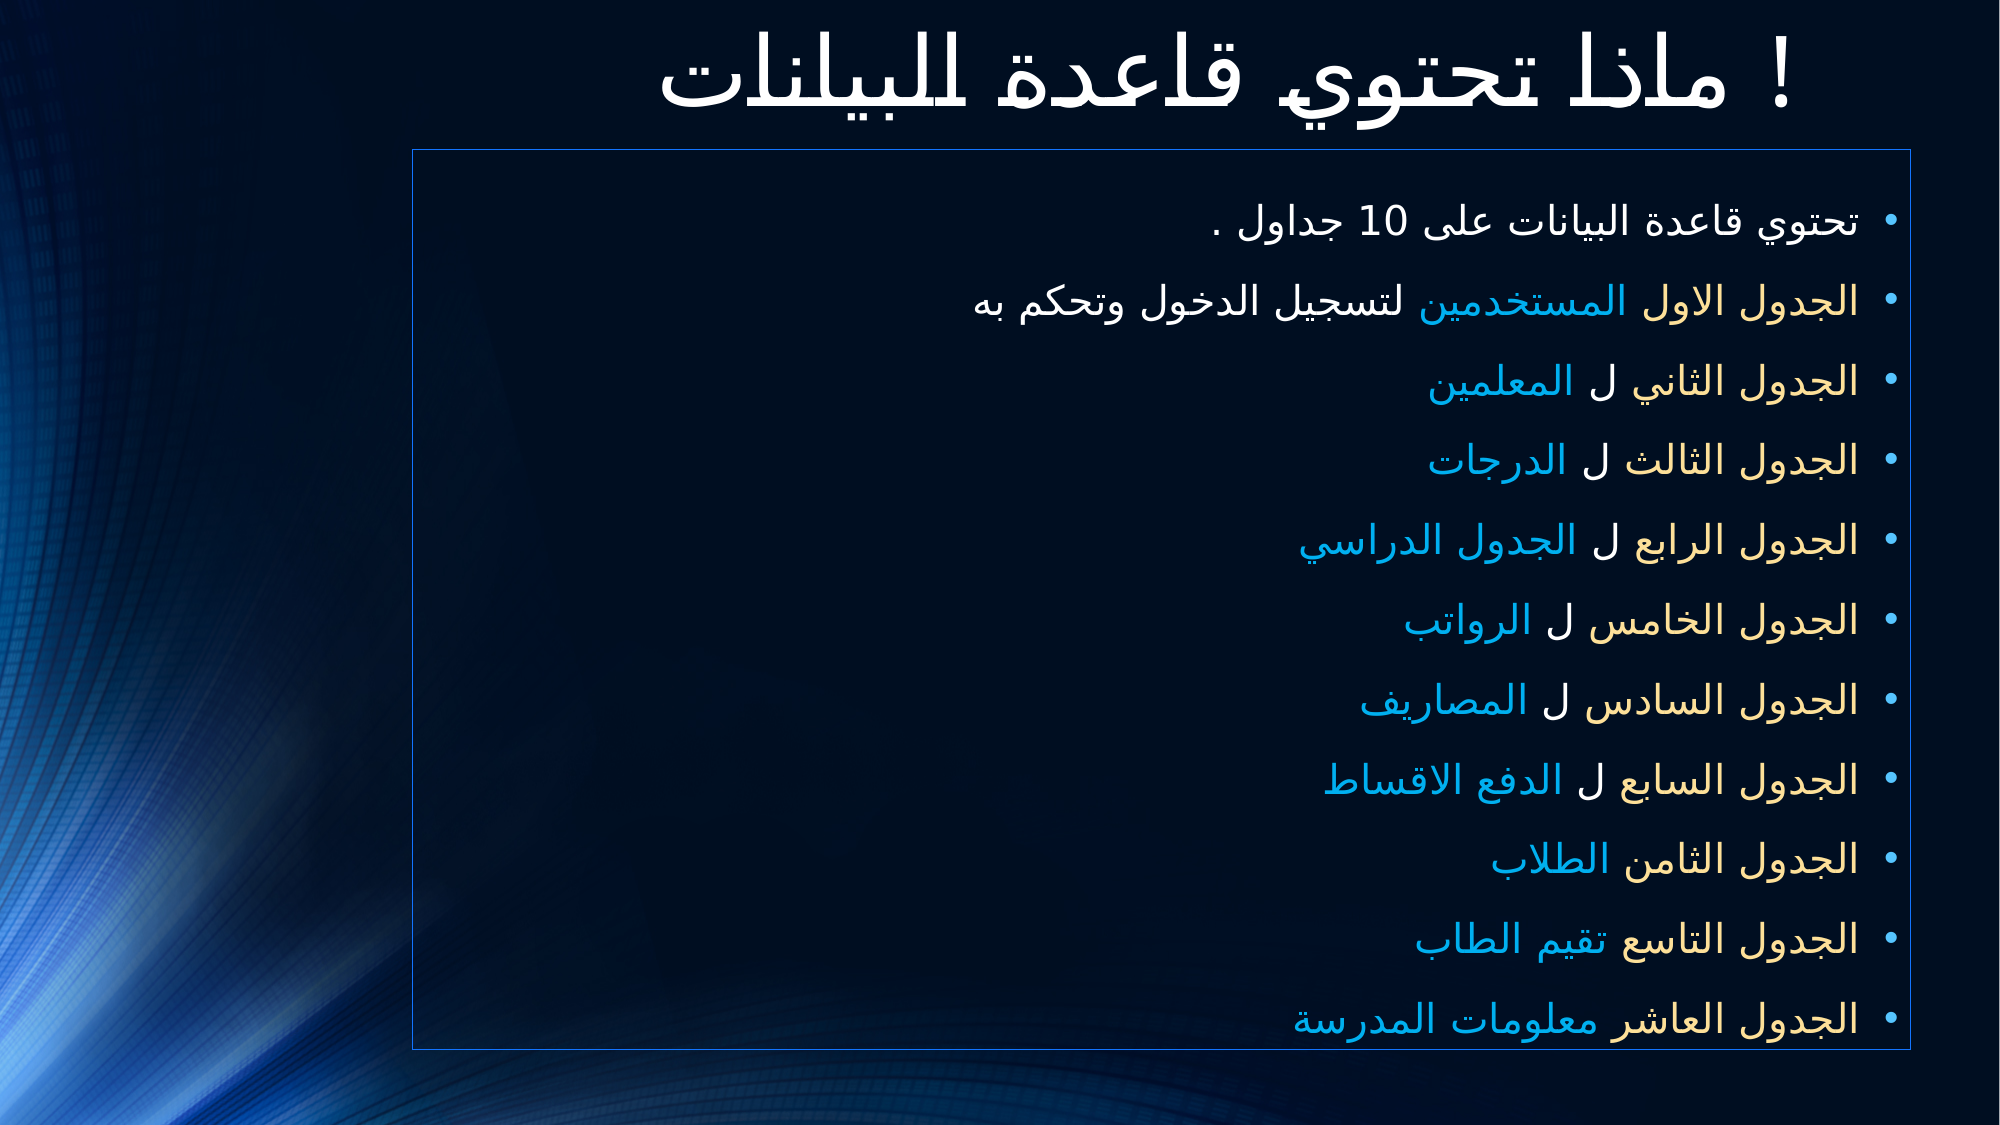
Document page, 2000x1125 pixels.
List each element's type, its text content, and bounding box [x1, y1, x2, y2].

list تحتوي قاعدة البيانات على 10 جداول . الجدول الاول المستخدمين لتسجيل الدخول وتحكم به الجدول الثاني ل المعلمين الجدول الثالث ل الدرجات الجدول الرابع ل الجدول الدراسي الجدول الخامس ل الرواتب الجدول السادس ل المصاريف الجدول السابع ل الدفع الاقساط الجدول الثامن الطلاب الجدول التاسع تقيم الطاب الجدول العاشر معلومات المدرسة [412, 149, 1911, 1050]
picture [0, 0, 2000, 1125]
title ماذا تحتوي قاعدة البيانات ! [309, 14, 1810, 136]
